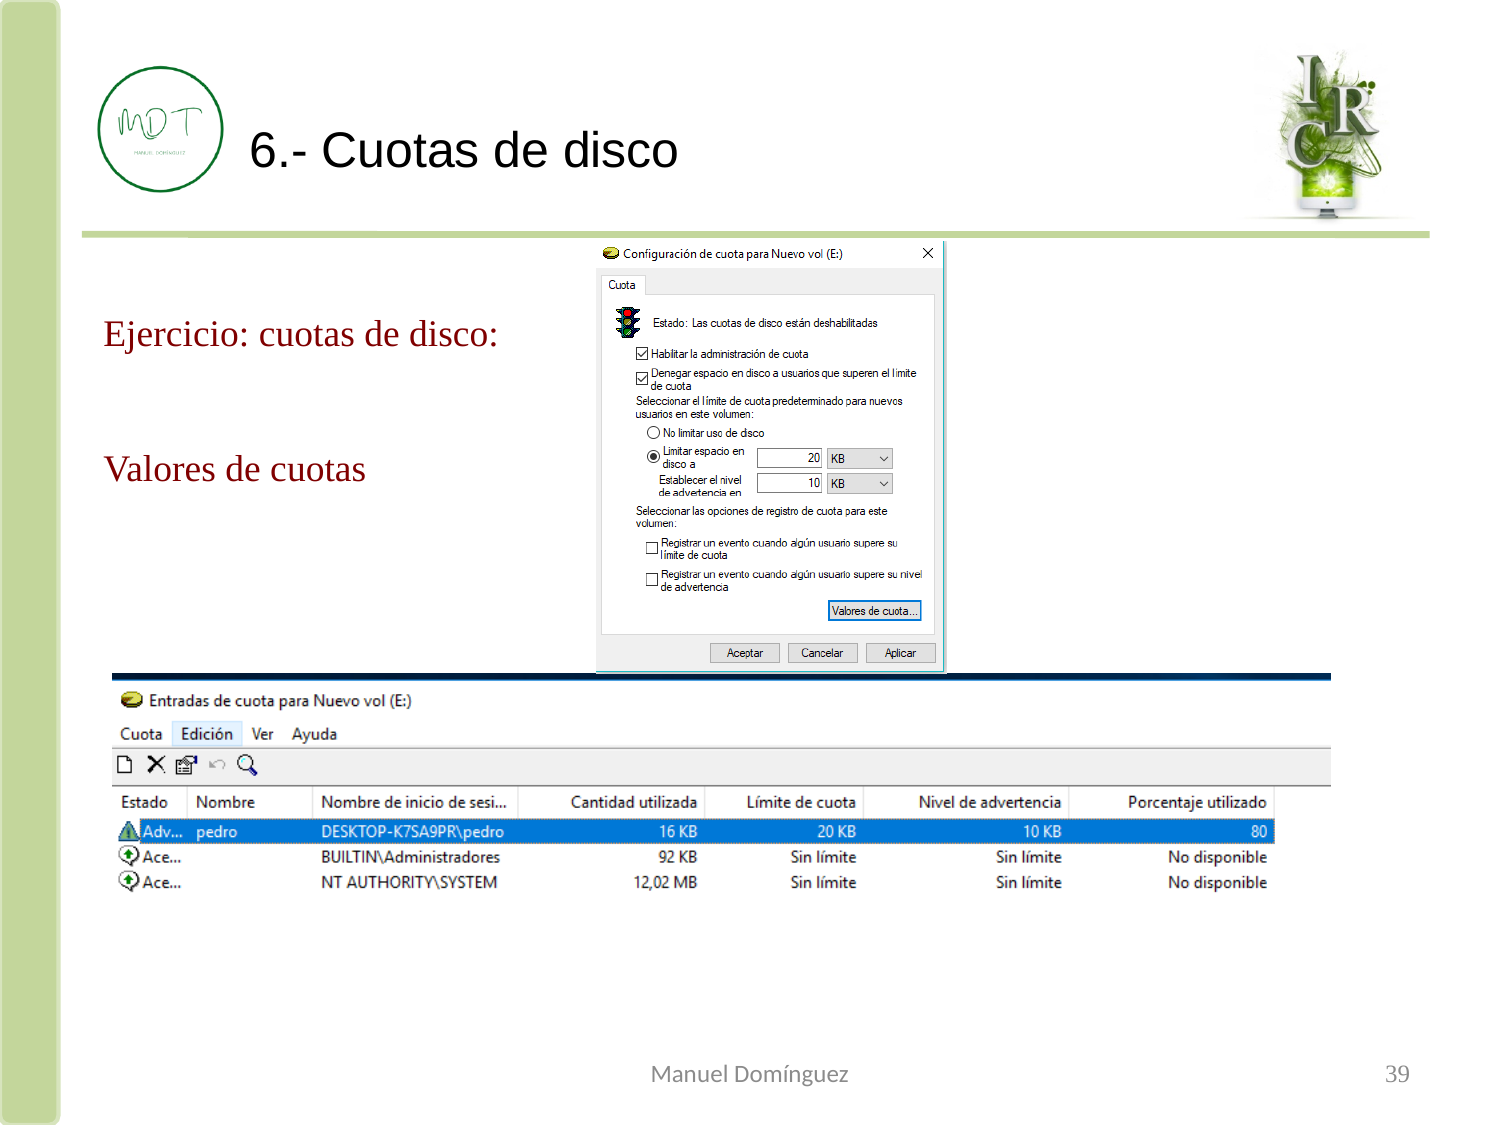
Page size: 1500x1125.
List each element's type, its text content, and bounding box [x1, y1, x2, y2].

text_box Ejercicio: cuotas de disco: Valores de cuotas [88, 278, 591, 497]
slide_number 39 [1074, 1042, 1425, 1103]
picture [82, 54, 228, 201]
picture [1236, 43, 1418, 228]
picture [111, 241, 1331, 955]
text_box 6.- Cuotas de disco [234, 70, 1254, 225]
footer Manuel Domínguez [512, 1042, 988, 1103]
